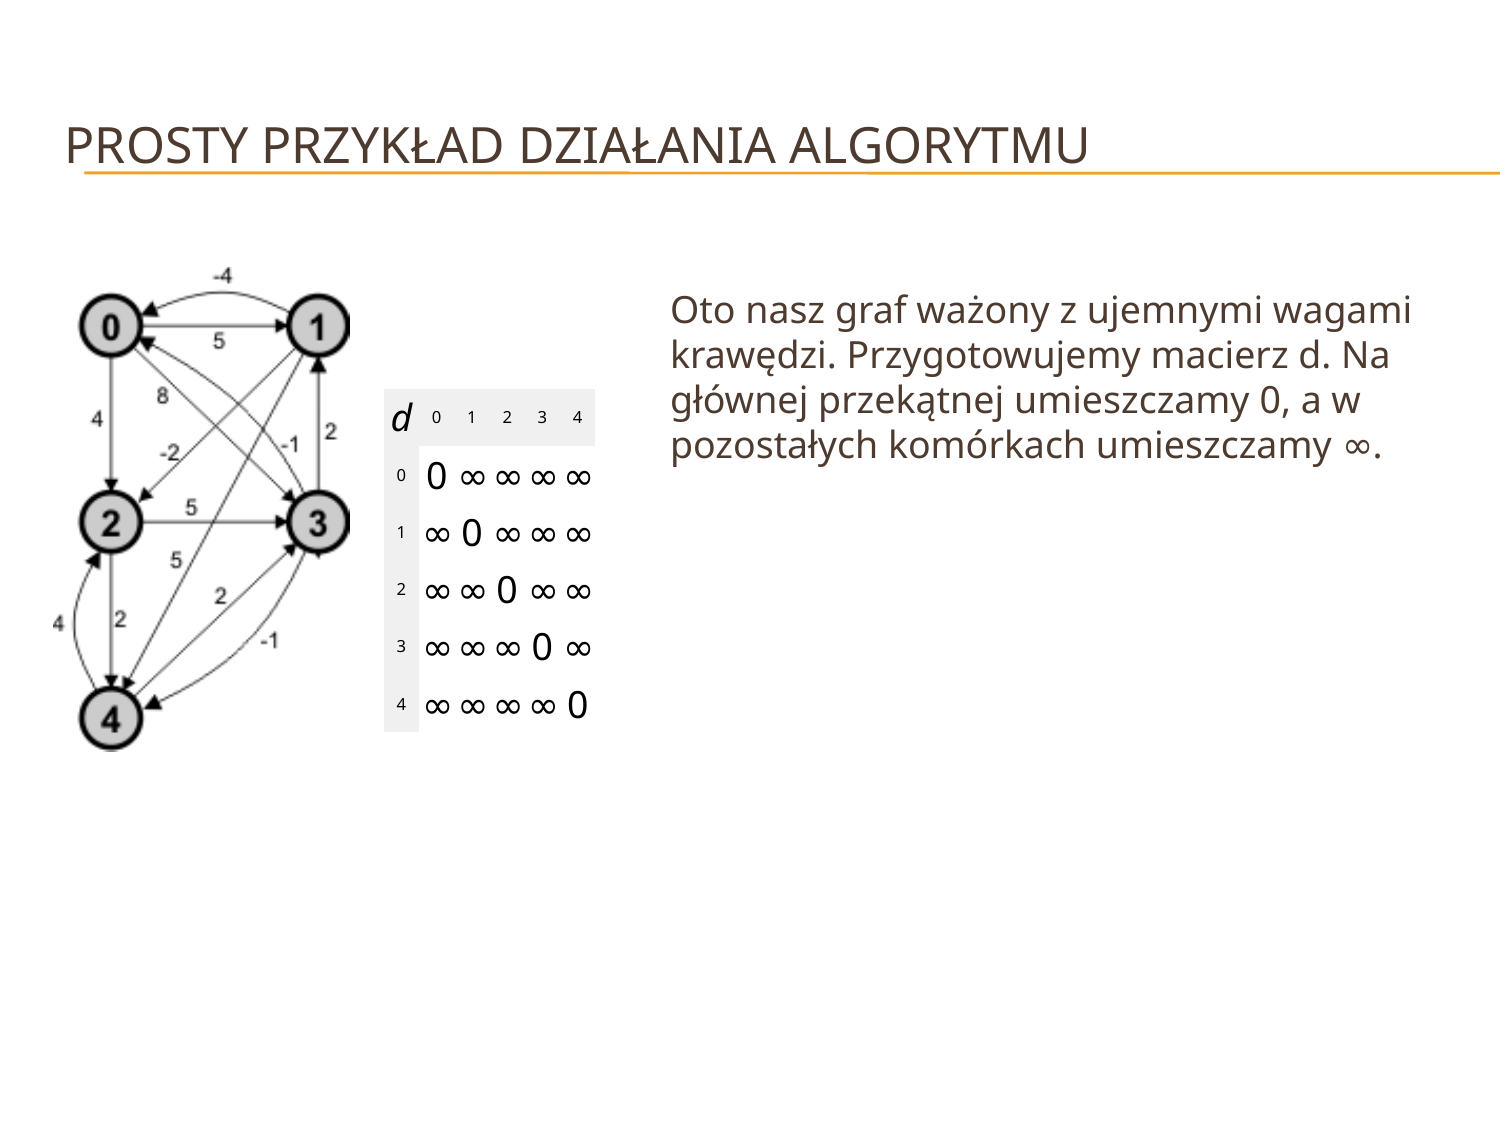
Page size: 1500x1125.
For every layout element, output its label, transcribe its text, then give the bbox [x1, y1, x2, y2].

table_cell ∞ [560, 560, 595, 618]
table_cell 4 [384, 675, 419, 732]
table_cell ∞ [525, 560, 560, 618]
table_cell 3 [384, 618, 419, 675]
table_cell ∞ [490, 675, 525, 732]
table_header d [384, 389, 419, 446]
table_cell ∞ [525, 446, 560, 503]
picture [52, 266, 351, 752]
title Prosty przykład działania algorytmu [50, 75, 1475, 213]
table_cell ∞ [560, 503, 595, 560]
table_cell ∞ [525, 675, 560, 732]
table_cell ∞ [419, 560, 454, 618]
table_cell 1 [384, 503, 419, 560]
table_cell 0 [560, 675, 595, 732]
table_cell 0 [525, 618, 560, 675]
table_cell ∞ [454, 618, 490, 675]
table_cell 0 [419, 446, 454, 503]
table_cell ∞ [454, 675, 490, 732]
table_header 1 [454, 389, 490, 446]
table_cell ∞ [454, 446, 490, 503]
table_cell 0 [384, 446, 419, 503]
table_cell ∞ [490, 618, 525, 675]
list Oto nasz graf ważony z ujemnymi wagami krawędzi. Przygotowujemy macierz d. Na głównej przekątnej umieszczamy 0, a w pozostałych komórkach umieszczamy ∞. [655, 278, 1475, 998]
table_cell ∞ [419, 503, 454, 560]
table_cell ∞ [490, 503, 525, 560]
table_cell 0 [490, 560, 525, 618]
table_cell ∞ [525, 503, 560, 560]
table_cell 0 [454, 503, 490, 560]
table_cell ∞ [454, 560, 490, 618]
table_cell ∞ [419, 675, 454, 732]
table_cell ∞ [560, 618, 595, 675]
table_header 0 [419, 389, 454, 446]
table_header 3 [525, 389, 560, 446]
table_cell ∞ [490, 446, 525, 503]
table_header 4 [560, 389, 595, 446]
table_header 2 [490, 389, 525, 446]
table_cell ∞ [560, 446, 595, 503]
table_cell 2 [384, 560, 419, 618]
table_cell ∞ [419, 618, 454, 675]
